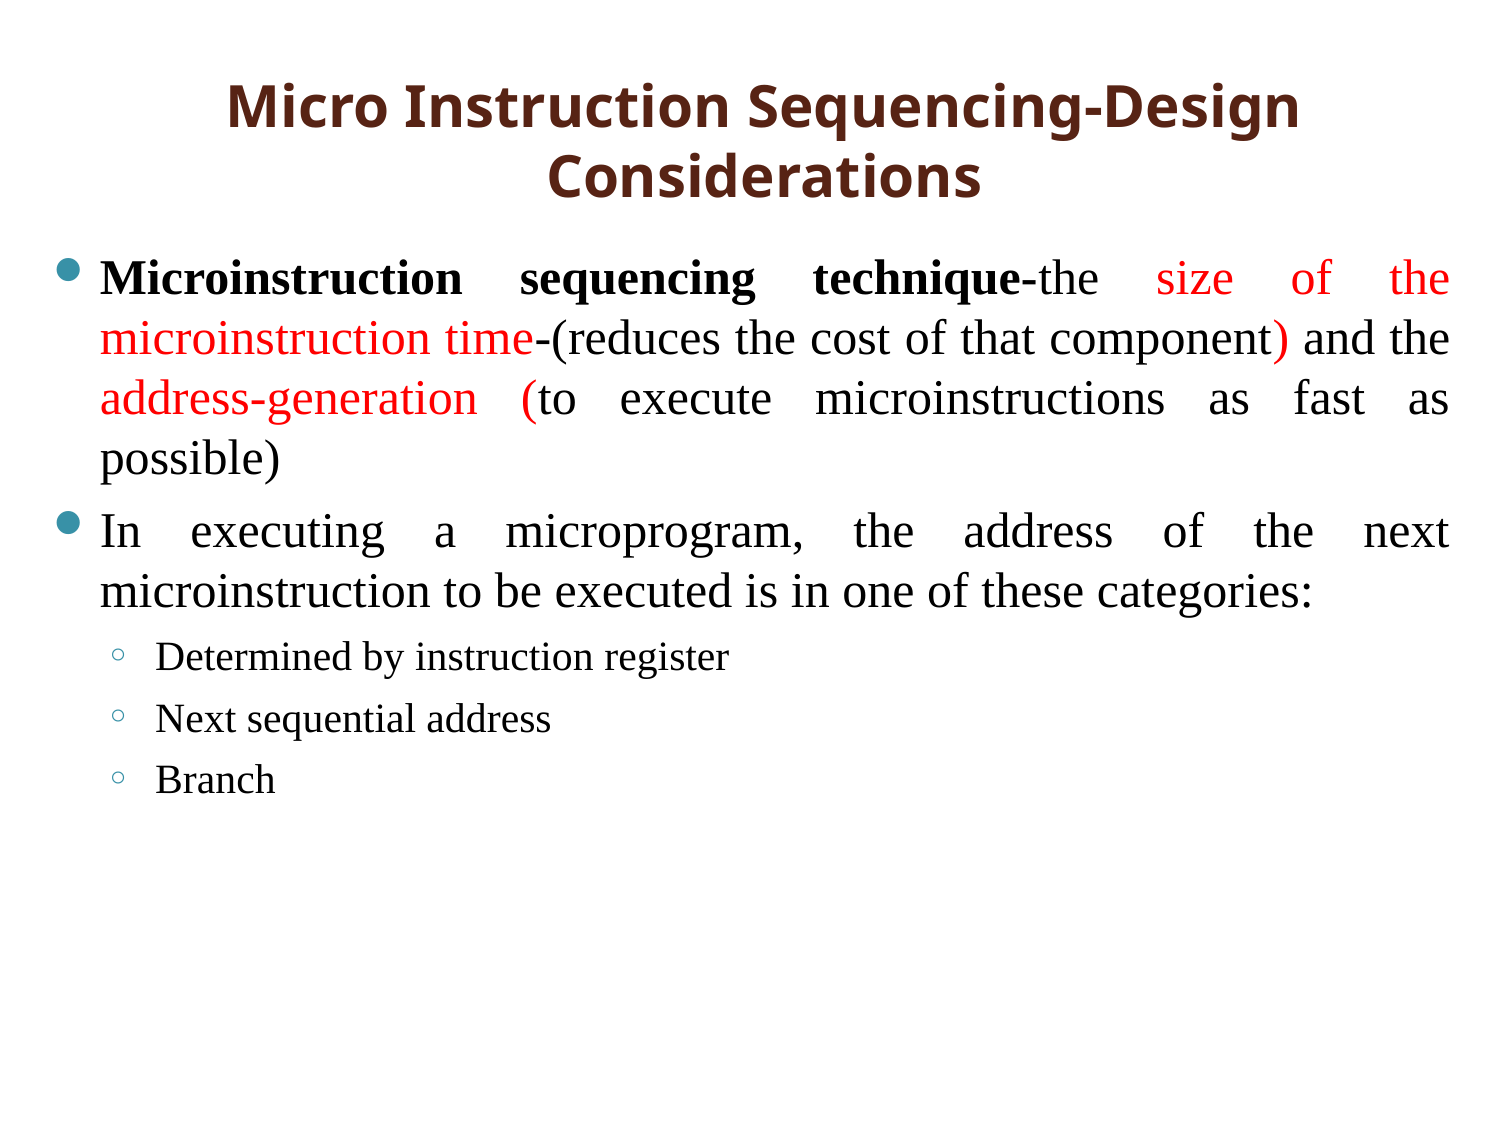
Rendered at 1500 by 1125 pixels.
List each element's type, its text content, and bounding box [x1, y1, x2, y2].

title Micro Instruction Sequencing-Design Considerations [62, 45, 1466, 233]
list Microinstruction sequencing technique-the size of the microinstruction time-(reduces the cost of that component) and the address-generation (to execute microinstructions as fast as possible) In executing a microprogram, the address of the next microinstruction to be executed is in one of these categories: Determined by instruction register Next sequential address Branch [24, 237, 1466, 1025]
